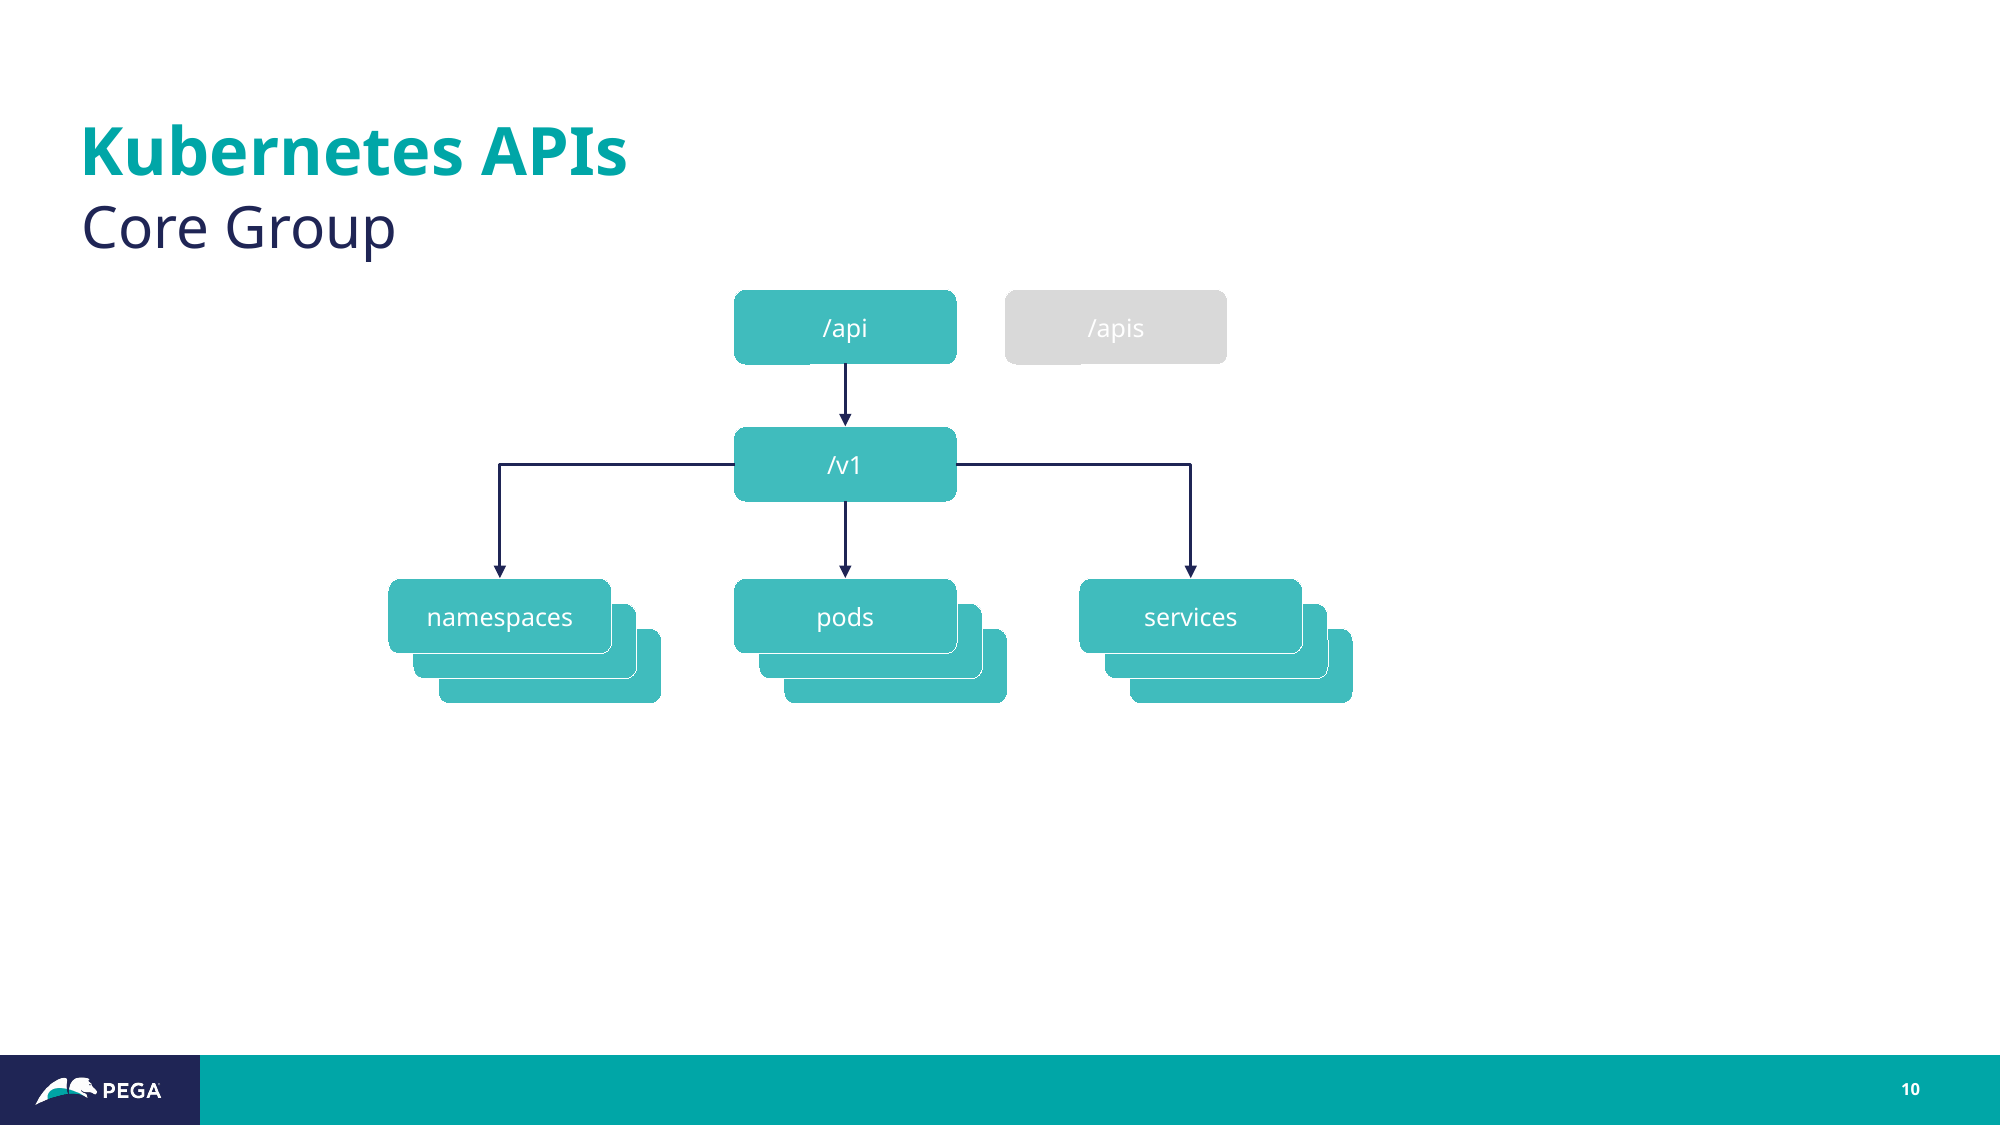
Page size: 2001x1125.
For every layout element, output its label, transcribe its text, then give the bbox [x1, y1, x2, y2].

text_box [1104, 603, 1329, 679]
text_box [412, 603, 637, 679]
text_box [783, 628, 1008, 704]
text_box pods [733, 578, 958, 654]
title Kubernetes APIs [79, 39, 1921, 190]
text_box services [1078, 578, 1303, 654]
text_box Core Group [81, 189, 637, 250]
slide_number 10 [1850, 1061, 1920, 1102]
text_box /v1 [733, 426, 958, 503]
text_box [957, 464, 1191, 579]
text_box [758, 603, 983, 679]
text_box /api [733, 289, 958, 366]
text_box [499, 464, 734, 579]
text_box /apis [1004, 289, 1228, 366]
text_box [1129, 628, 1354, 704]
text_box [438, 628, 662, 704]
text_box namespaces [387, 578, 612, 654]
